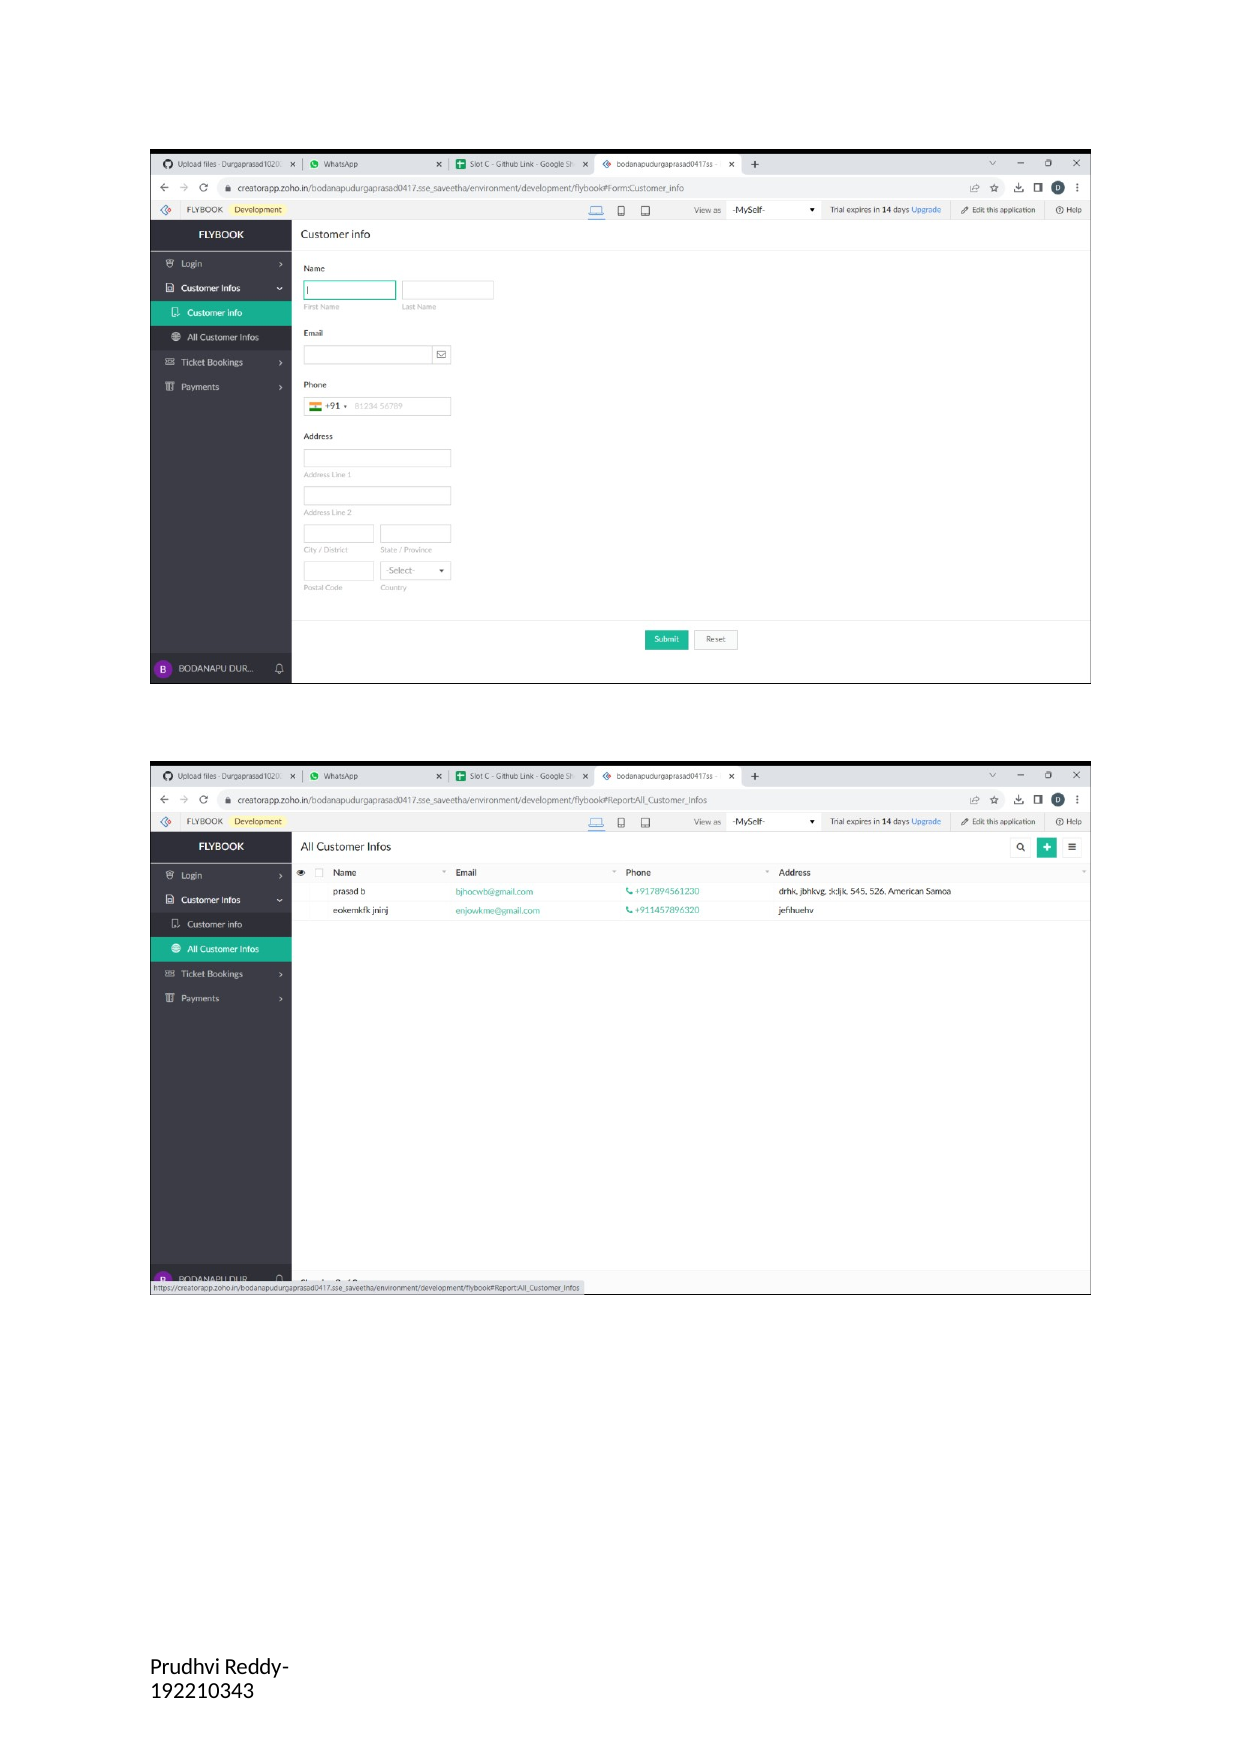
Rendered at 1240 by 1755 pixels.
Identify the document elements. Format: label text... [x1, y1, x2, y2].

picture [149, 149, 1091, 684]
footer Prudhvi Reddy-192210343 [147, 1654, 387, 1755]
picture [149, 761, 1091, 1295]
